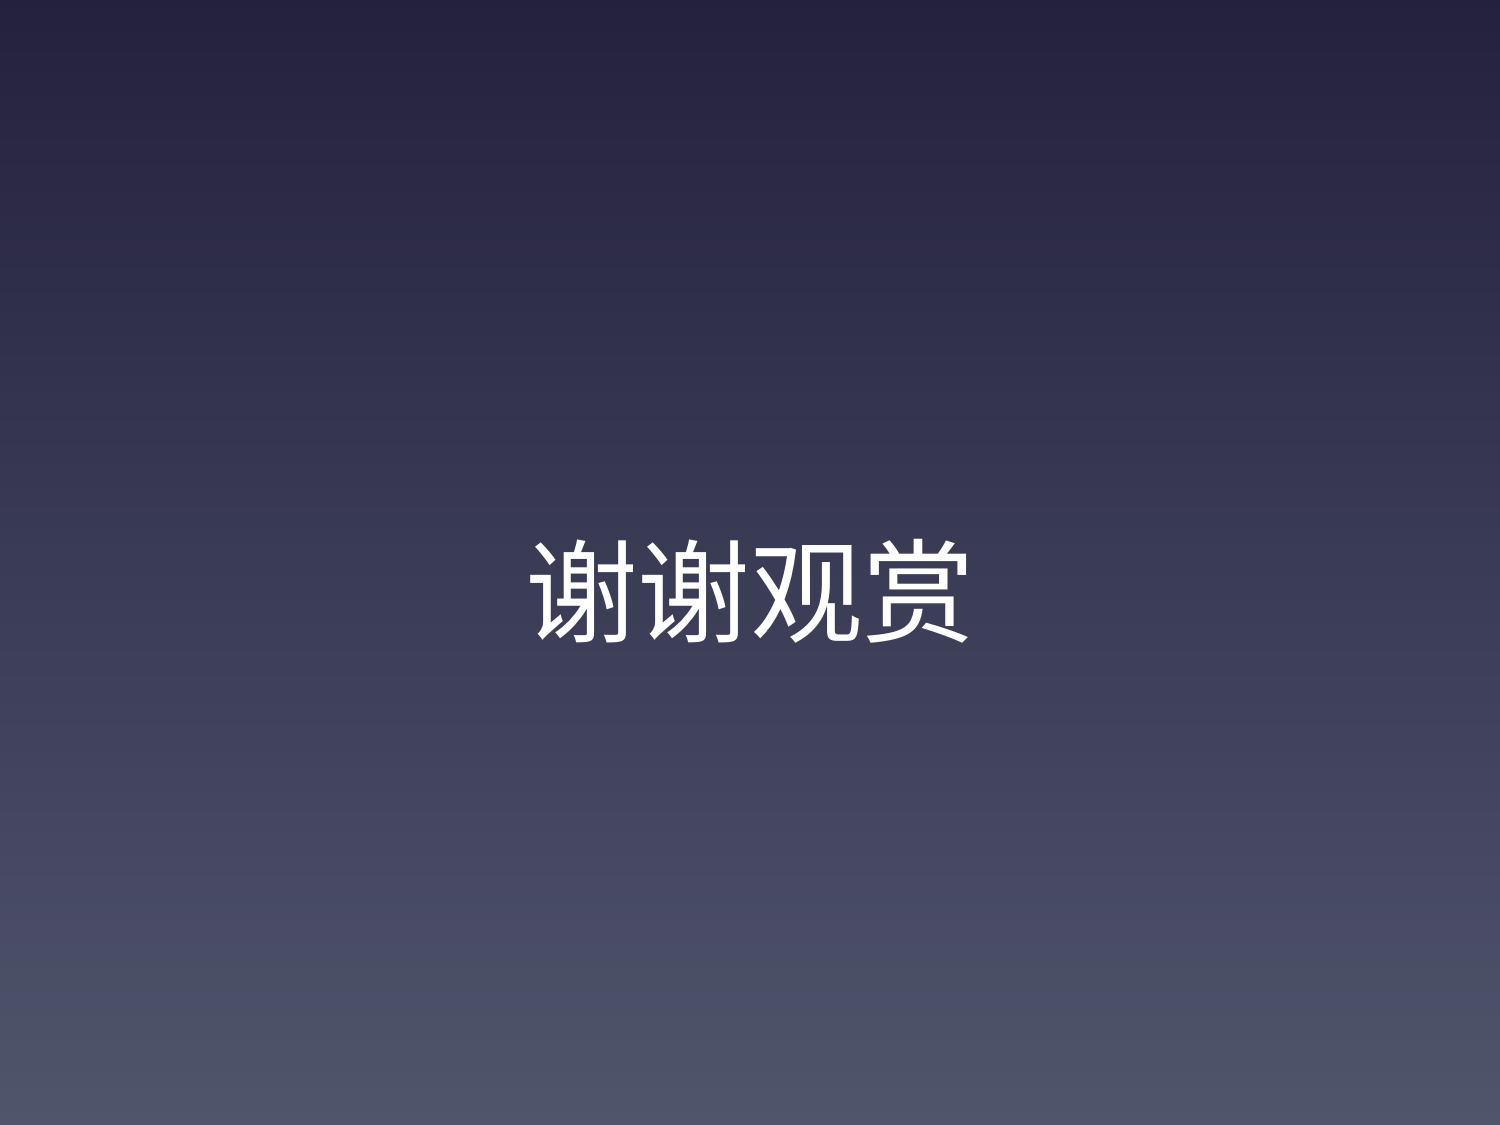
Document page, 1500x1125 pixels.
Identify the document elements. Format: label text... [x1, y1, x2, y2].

list 谢谢观赏 [75, 87, 1425, 1024]
